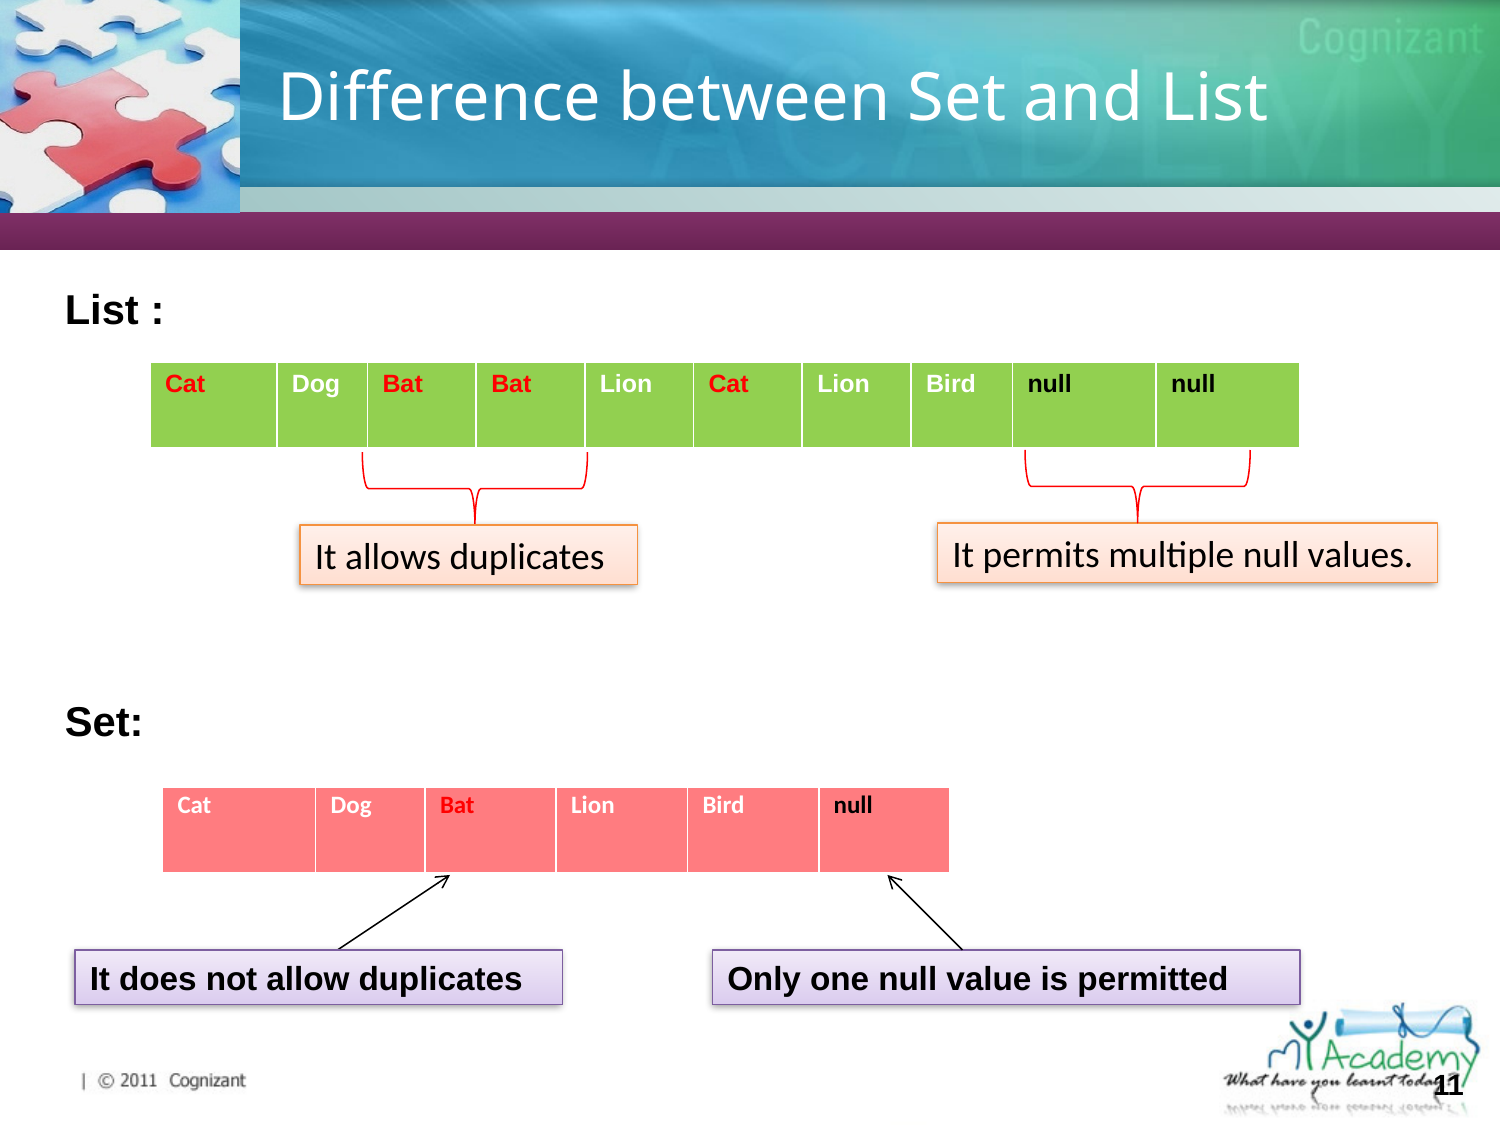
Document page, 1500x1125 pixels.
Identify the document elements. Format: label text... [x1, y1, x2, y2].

text_box Set: [49, 687, 263, 753]
table_header Bat [477, 363, 584, 447]
text_box [1024, 449, 1251, 524]
table_header null [820, 788, 949, 872]
table_header null [1157, 363, 1299, 447]
title Difference between Set and List [262, 0, 1500, 188]
text_box It permits multiple null values. [937, 522, 1438, 583]
picture [0, 250, 1500, 1125]
table_header Bat [426, 788, 555, 872]
table_header Cat [694, 363, 801, 447]
table_header null [1013, 363, 1155, 447]
table_header Lion [557, 788, 687, 872]
picture [0, 0, 262, 213]
table_header Dog [278, 363, 367, 447]
table_header Dog [316, 788, 424, 872]
table_header Lion [803, 363, 910, 447]
text_box It does not allow duplicates [74, 949, 563, 1005]
table_header Cat [163, 788, 315, 872]
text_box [887, 874, 963, 951]
text_box List : [49, 275, 263, 340]
text_box [361, 452, 589, 522]
table_header Cat [151, 363, 276, 447]
slide_number 11 [1418, 1059, 1492, 1112]
table_header Bird [688, 788, 818, 872]
text_box Only one null value is permitted [712, 949, 1301, 1005]
text_box It allows duplicates [299, 524, 638, 585]
table_header Lion [586, 363, 693, 447]
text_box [337, 874, 451, 951]
table_header Bird [912, 363, 1012, 447]
table_header Bat [368, 363, 475, 447]
